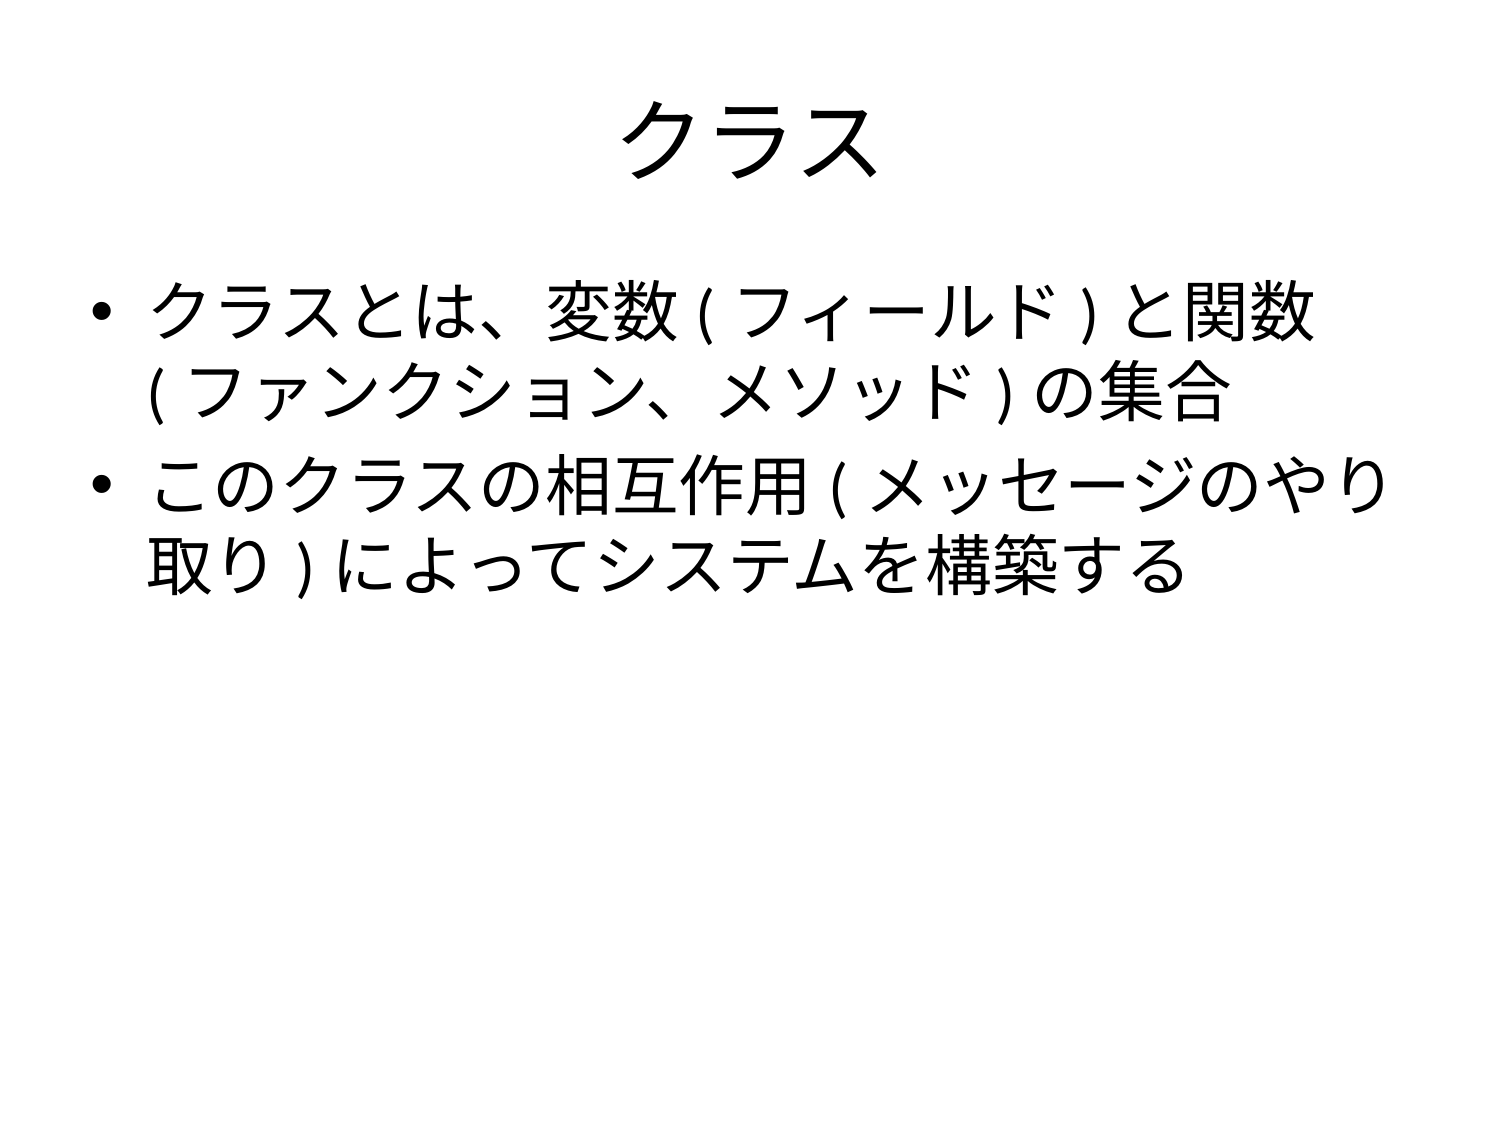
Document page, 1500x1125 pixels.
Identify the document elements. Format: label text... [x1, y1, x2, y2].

list クラスとは、変数(フィールド)と関数(ファンクション、メソッド)の集合 このクラスの相互作用(メッセージのやり取り)によってシステムを構築する [75, 262, 1425, 1005]
title クラス [75, 45, 1425, 233]
